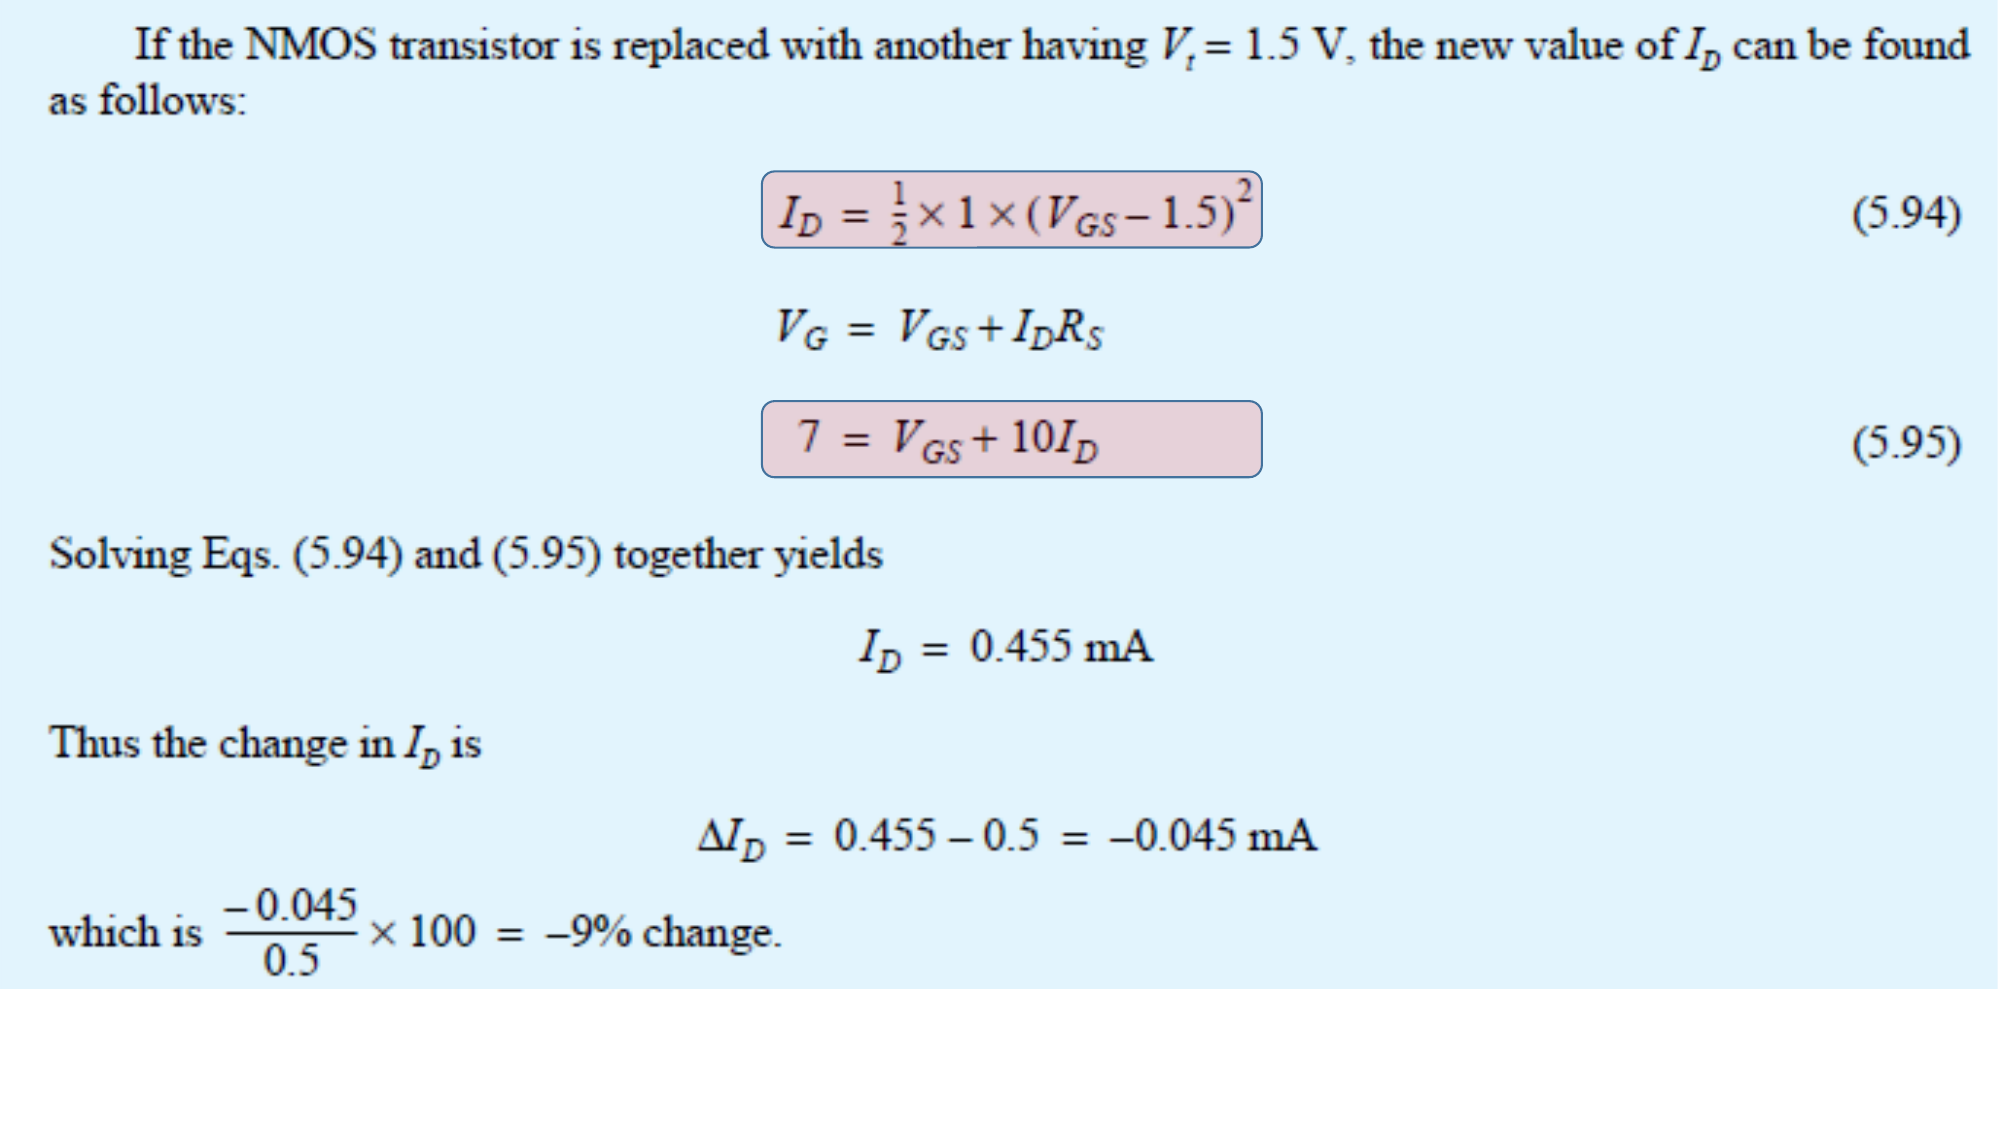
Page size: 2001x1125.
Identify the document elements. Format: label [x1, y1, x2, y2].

picture [0, 0, 1998, 989]
